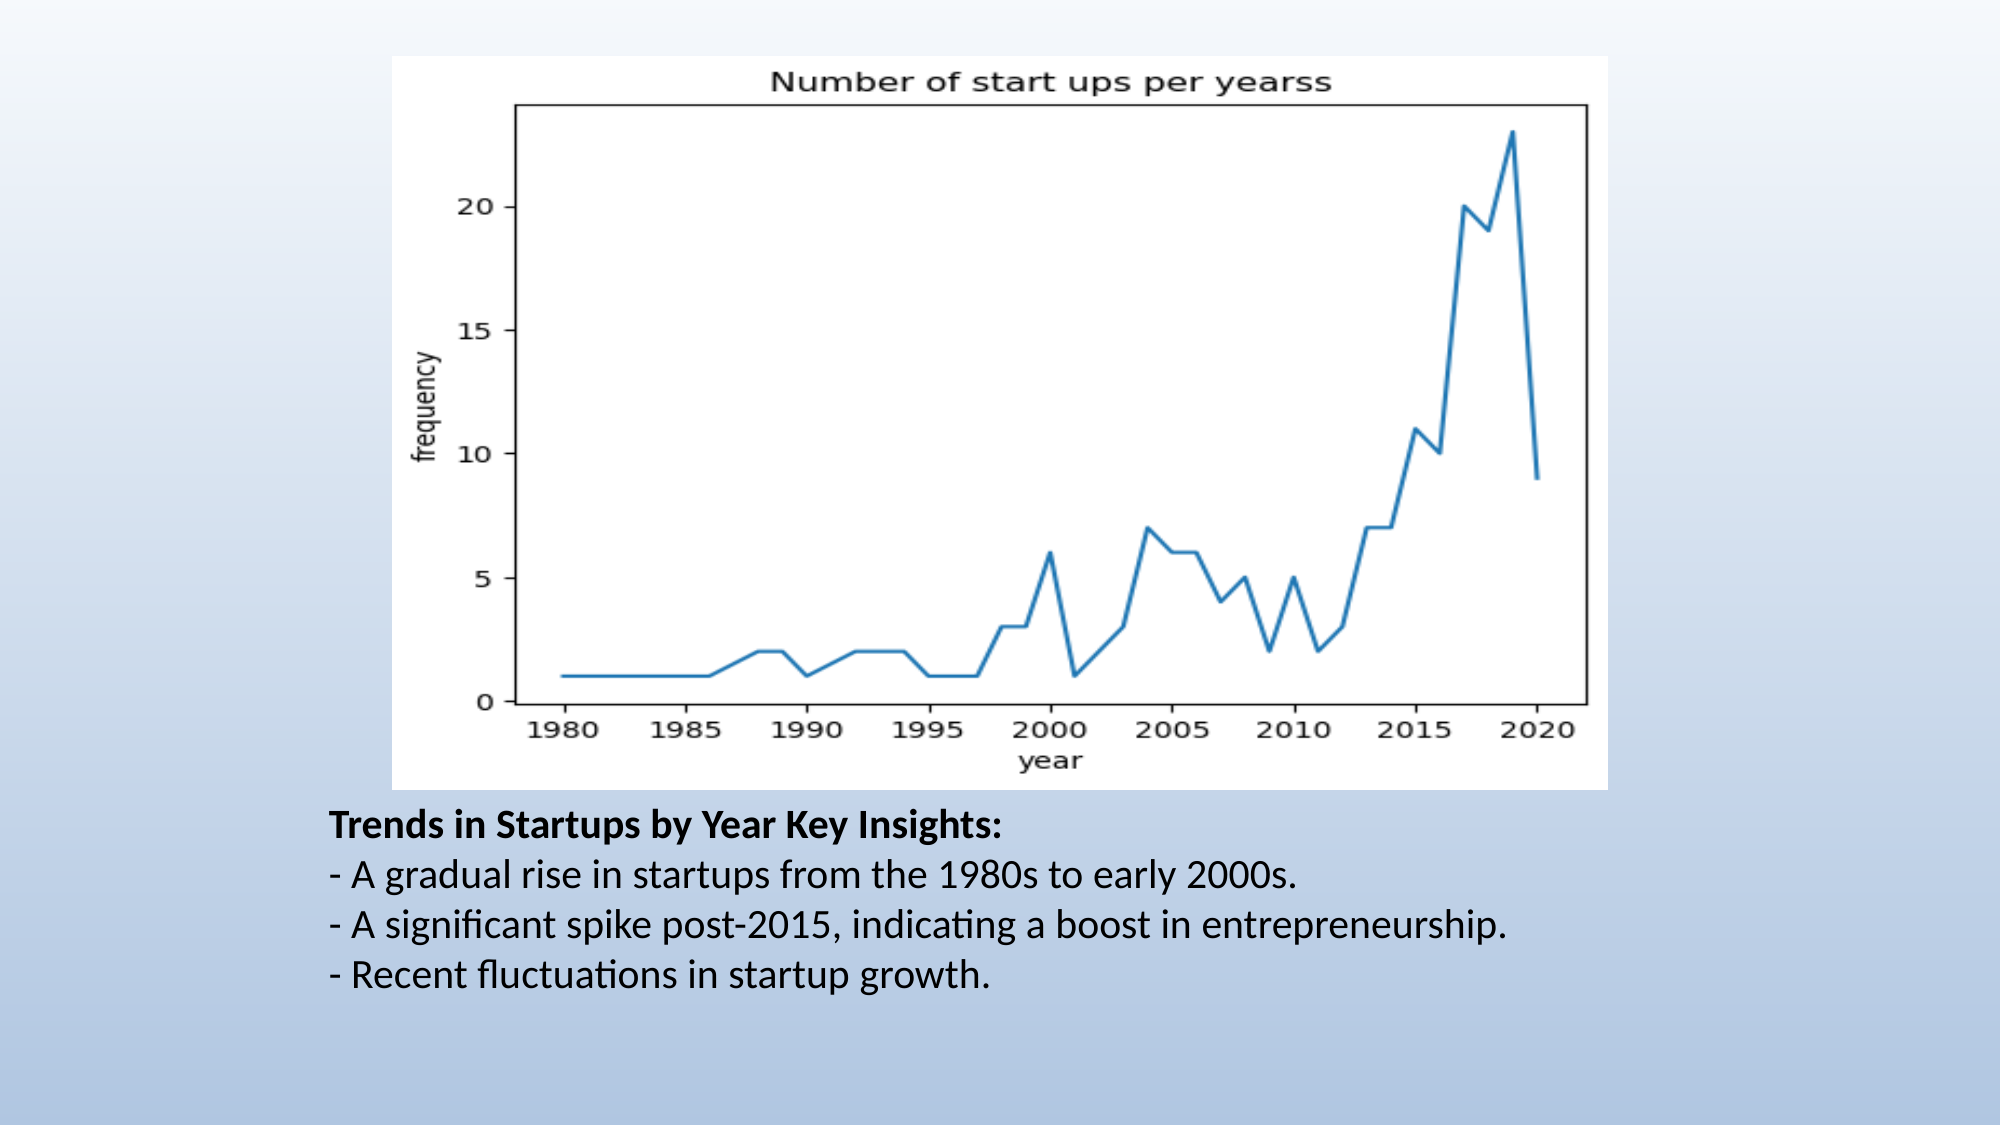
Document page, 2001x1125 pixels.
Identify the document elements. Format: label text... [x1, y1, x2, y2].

picture [392, 56, 1608, 791]
text_box Trends in Startups by Year Key Insights: - A gradual rise in startups from the 1980s to early 2000s. - A significant spike post-2015, indicating a boost in entrepreneurship. - Recent fluctuations in startup growth. [314, 789, 1590, 1005]
